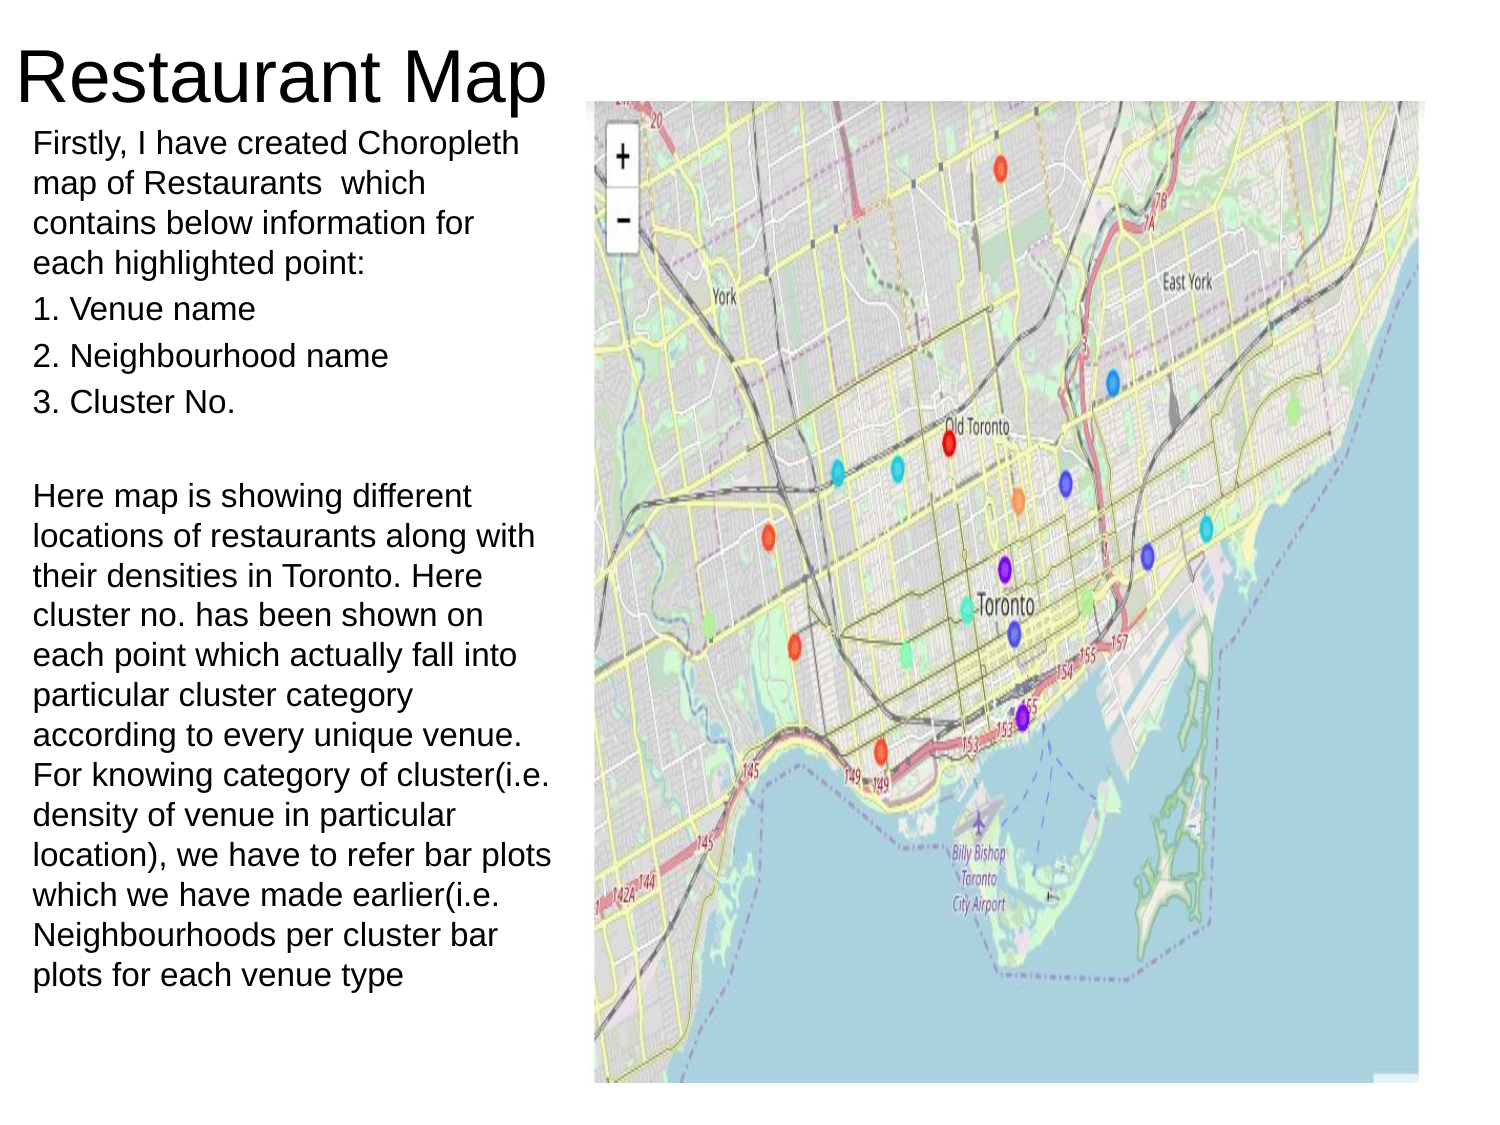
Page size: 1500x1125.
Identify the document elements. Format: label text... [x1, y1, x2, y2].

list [586, 101, 1426, 1083]
list Firstly, I have created Choropleth map of Restaurants which contains below information for each highlighted point: 1. Venue name 2. Neighbourhood name 3. Cluster No. Here map is showing different locations of restaurants along with their densities in Toronto. Here cluster no. has been shown on each point which actually fall into particular cluster category according to every unique venue. For knowing category of cluster(i.e. density of venue in particular location), we have to refer bar plots which we have made earlier(i.e. Neighbourhoods per cluster bar plots for each venue type [17, 113, 569, 1005]
title Restaurant Map [0, 0, 569, 126]
